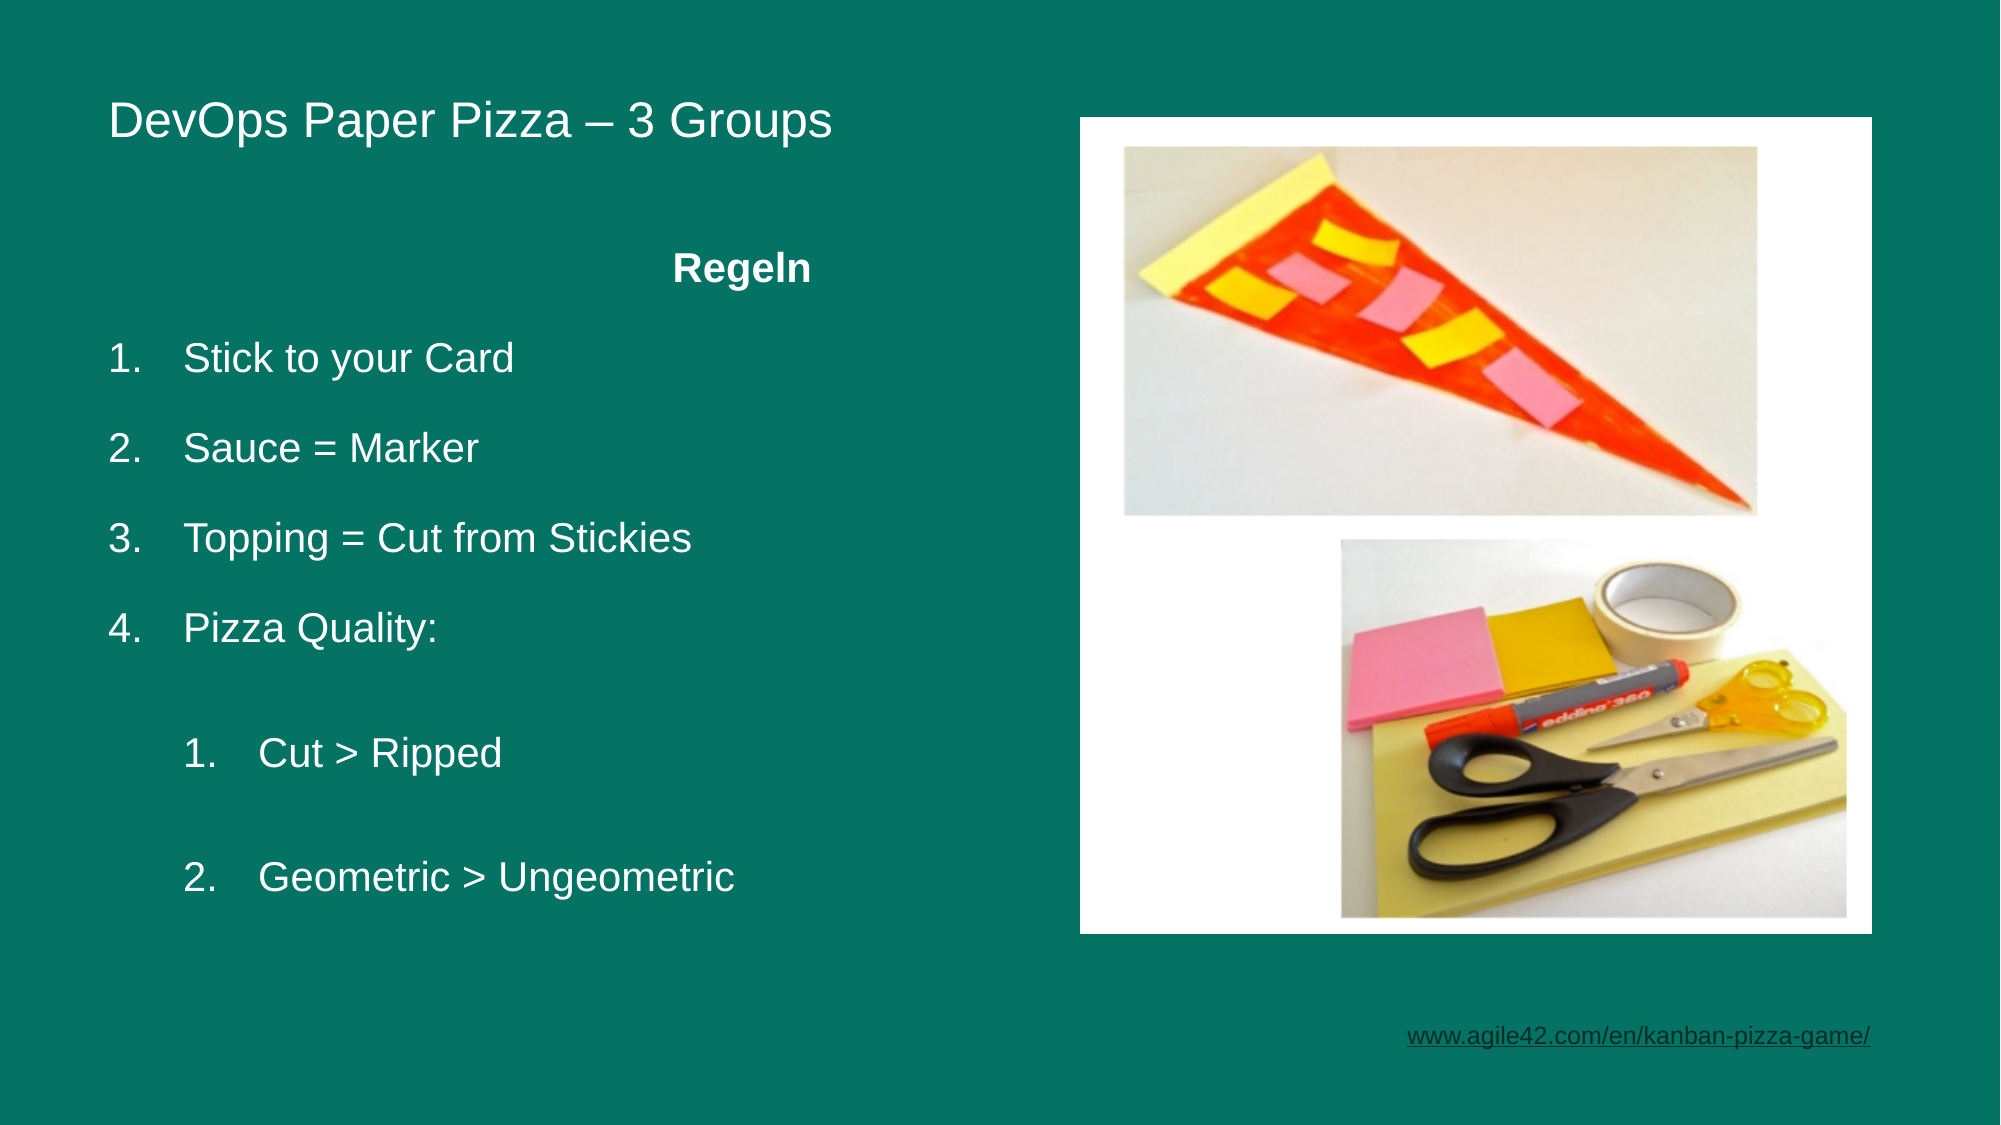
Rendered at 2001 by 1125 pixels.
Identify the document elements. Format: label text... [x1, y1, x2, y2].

list Regeln Stick to your Card Sauce = Marker Topping = Cut from Stickies Pizza Quality: Cut > Ripped Geometric > Ungeometric [108, 246, 1075, 805]
title DevOps Paper Pizza – 3 Groups [108, 94, 1377, 243]
picture [1080, 117, 1872, 934]
text_box www.agile42.com/en/kanban-pizza-game/ [549, 899, 1872, 1063]
